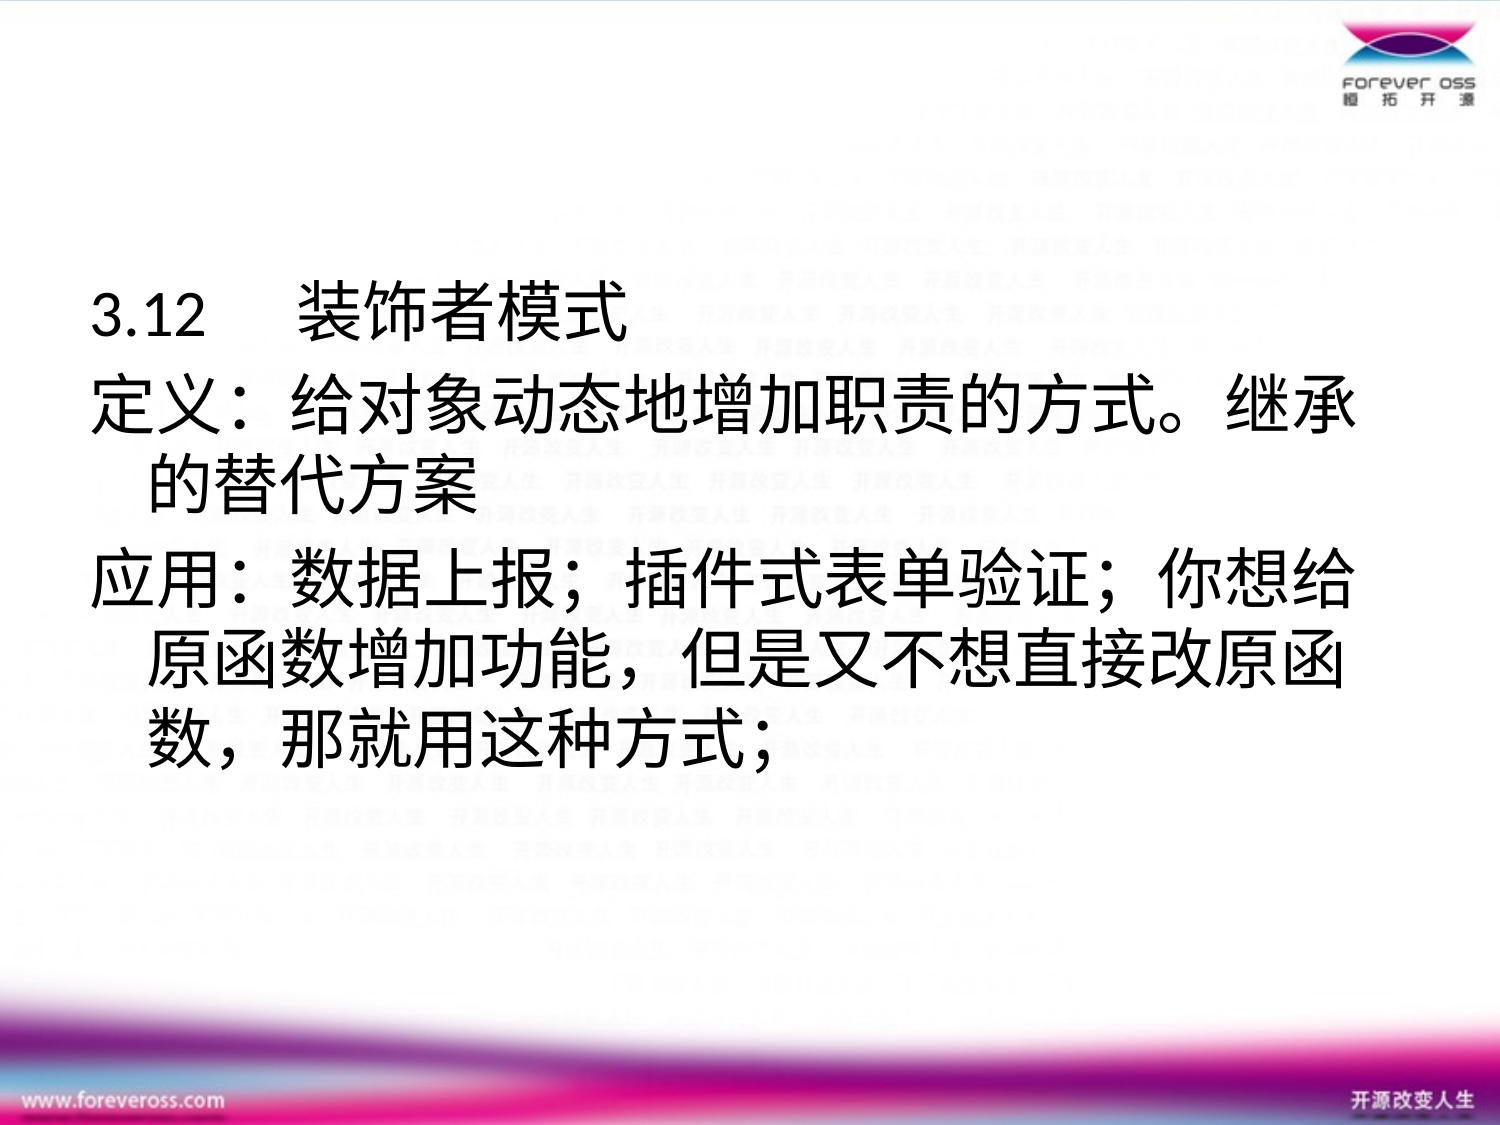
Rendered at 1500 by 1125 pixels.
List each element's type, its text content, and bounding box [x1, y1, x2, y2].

picture [0, 0, 1500, 1125]
list 3.12 装饰者模式 定义：给对象动态地增加职责的方式。继承的替代方案 应用：数据上报；插件式表单验证；你想给原函数增加功能，但是又不想直接改原函数，那就用这种方式； [75, 262, 1425, 1005]
